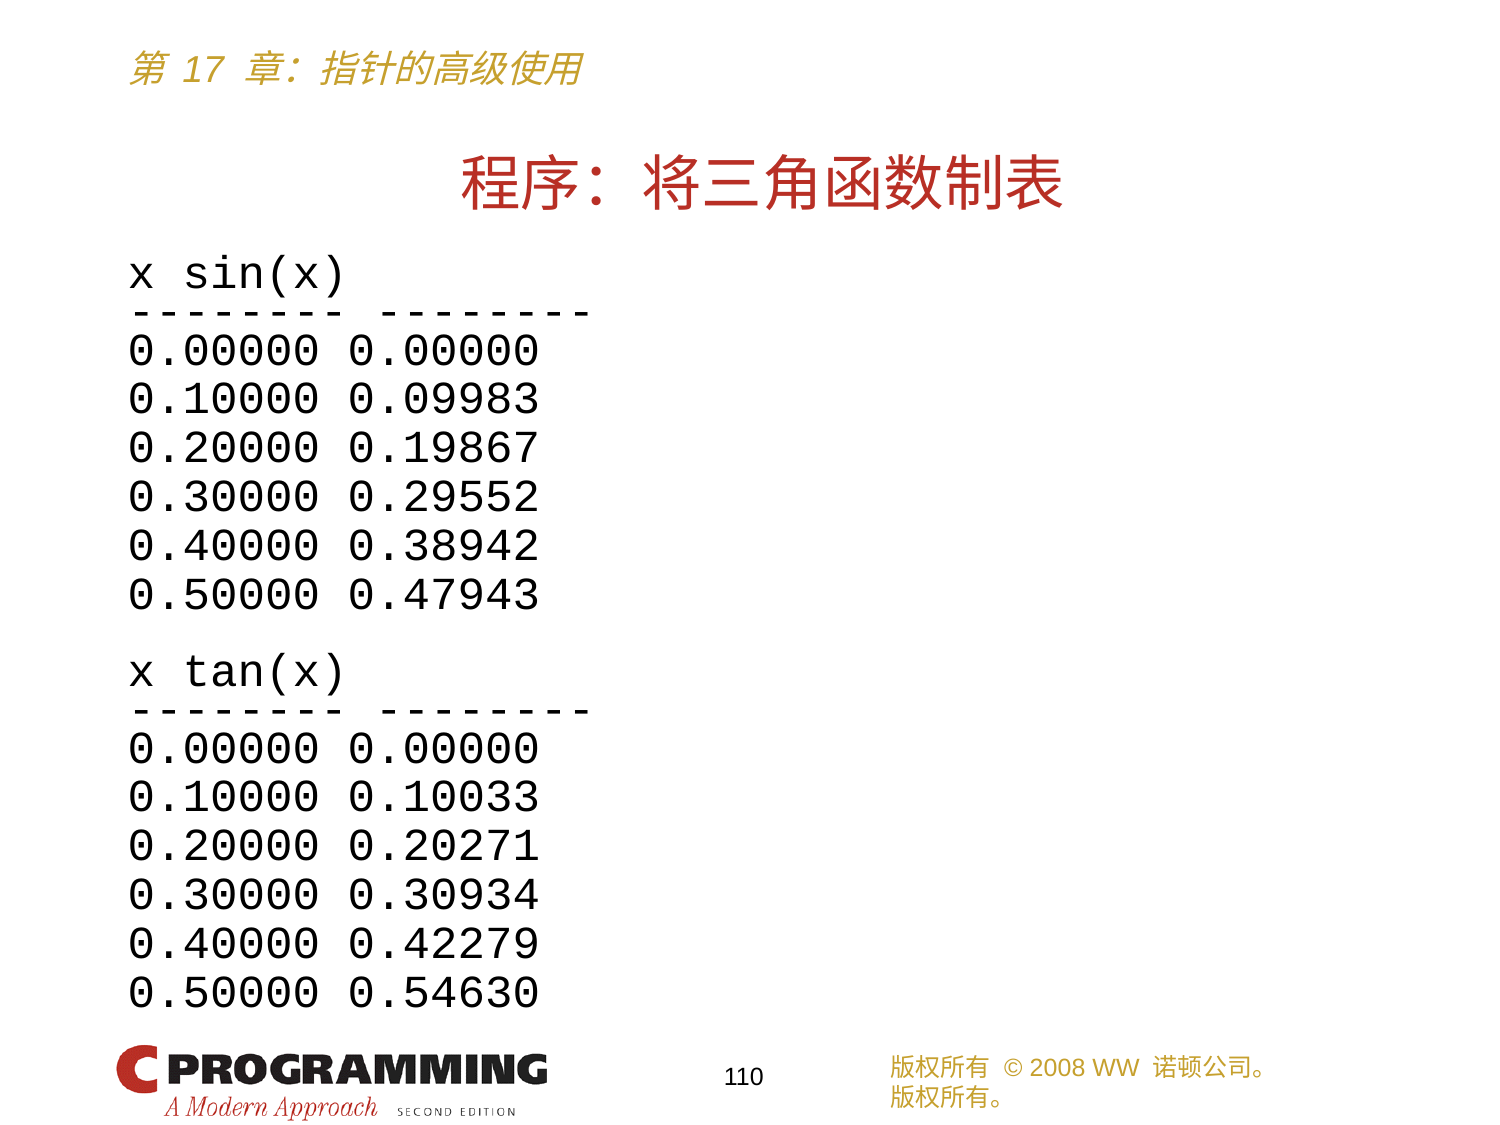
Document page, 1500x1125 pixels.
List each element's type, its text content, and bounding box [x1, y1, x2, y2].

title 程序：将三角函数制表 [75, 125, 1451, 238]
slide_number 110 [687, 1049, 801, 1101]
picture [112, 1041, 550, 1123]
footer 版权所有 © 2008 WW 诺顿公司。 版权所有。 [874, 1043, 1388, 1119]
list x sin(x) -------- -------- 0.00000 0.00000 0.10000 0.09983 0.20000 0.19867 0.30000 0.29552 0.40000 0.38942 0.50000 0.47943 x tan(x) -------- -------- 0.00000 0.00000 0.10000 0.10033 0.20000 0.20271 0.30000 0.30934 0.40000 0.42279 0.50000 0.54630 [112, 249, 1388, 1038]
